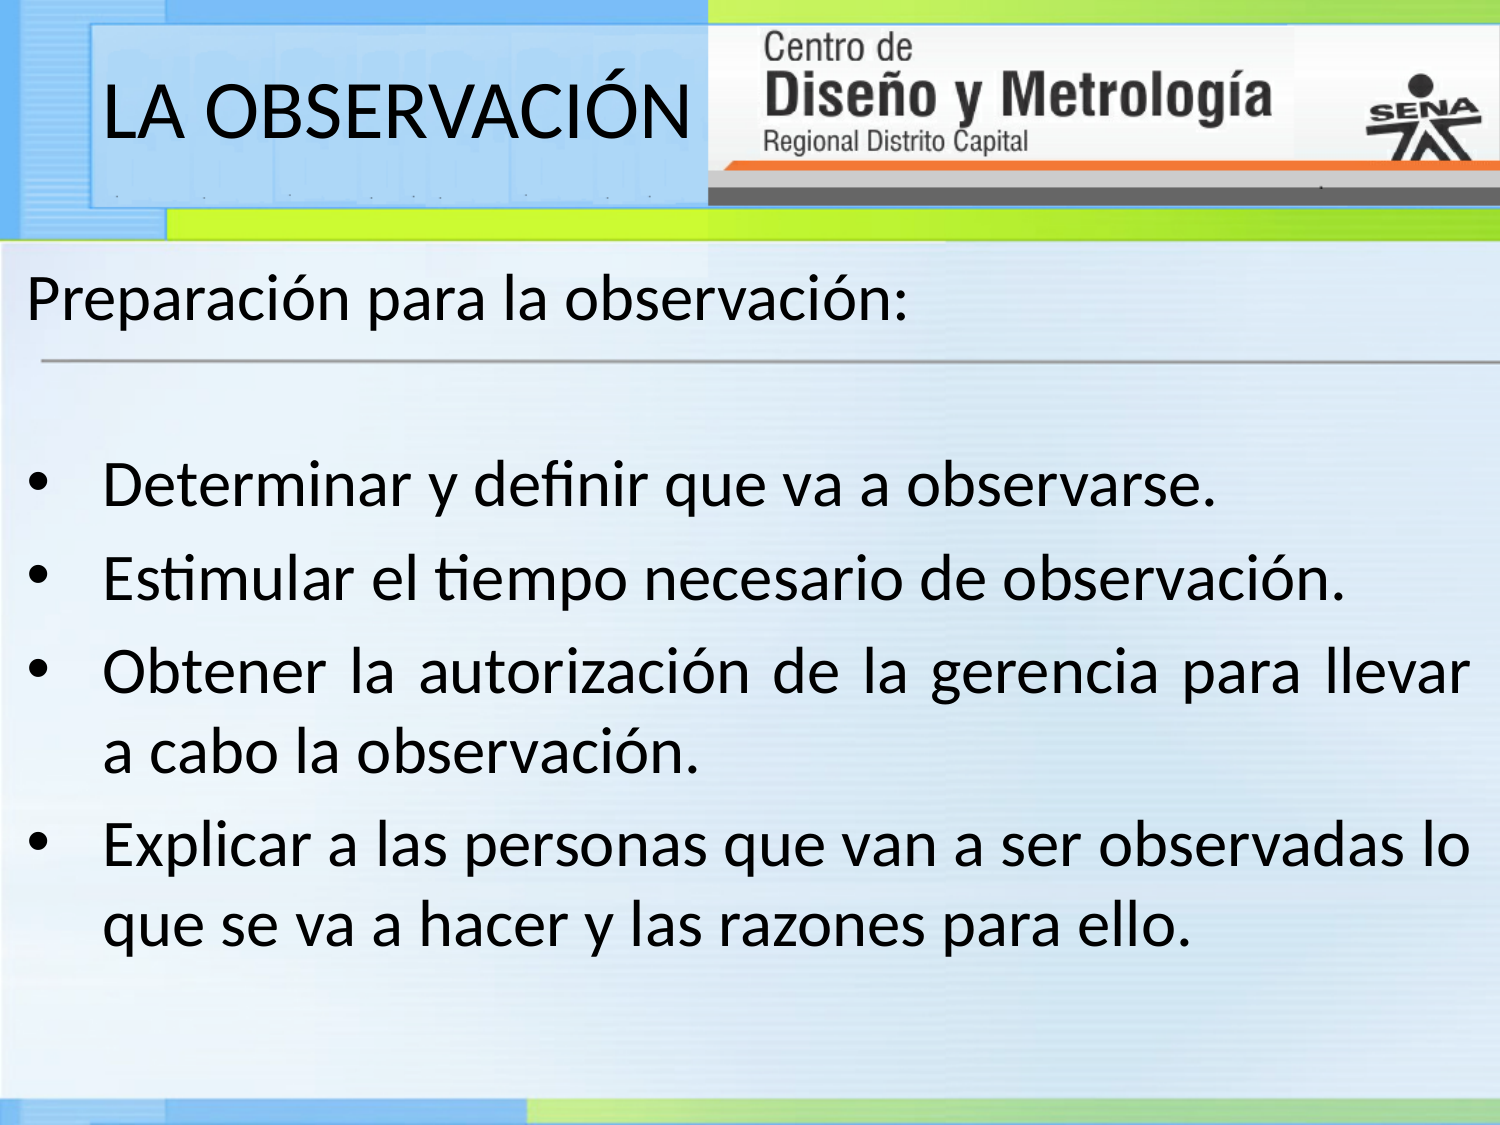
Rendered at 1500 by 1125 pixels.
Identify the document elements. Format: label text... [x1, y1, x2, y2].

list Preparación para la observación: Determinar y definir que va a observarse. Estimular el tiempo necesario de observación. Obtener la autorización de la gerencia para llevar a cabo la observación. Explicar a las personas que van a ser observadas lo que se va a hacer y las razones para ello. [11, 246, 1489, 1114]
title LA OBSERVACIÓN [70, 46, 727, 164]
picture [0, 0, 1500, 1125]
